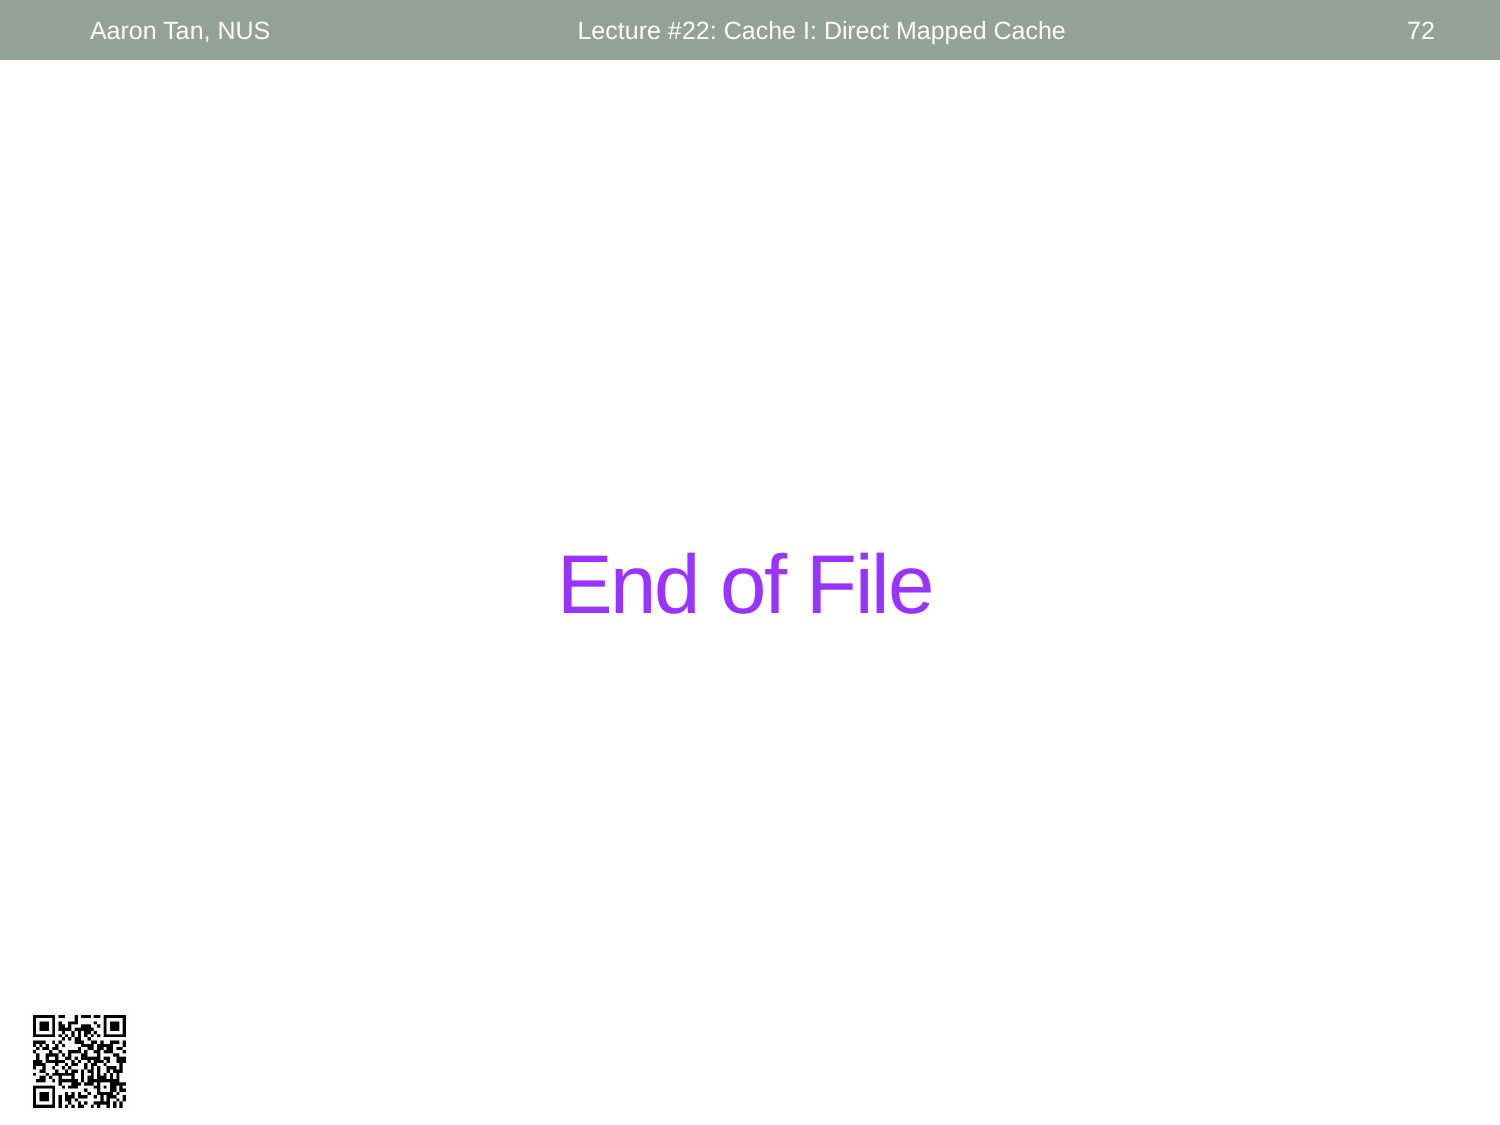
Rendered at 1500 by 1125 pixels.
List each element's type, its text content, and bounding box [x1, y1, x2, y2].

slide_number Aaron Tan, NUS [75, 3, 550, 57]
footer Lecture #22: Cache I: Direct Mapped Cache [562, 3, 1238, 57]
picture [26, 1008, 132, 1114]
title End of File [192, 486, 1300, 674]
slide_number 72 [1308, 3, 1450, 57]
